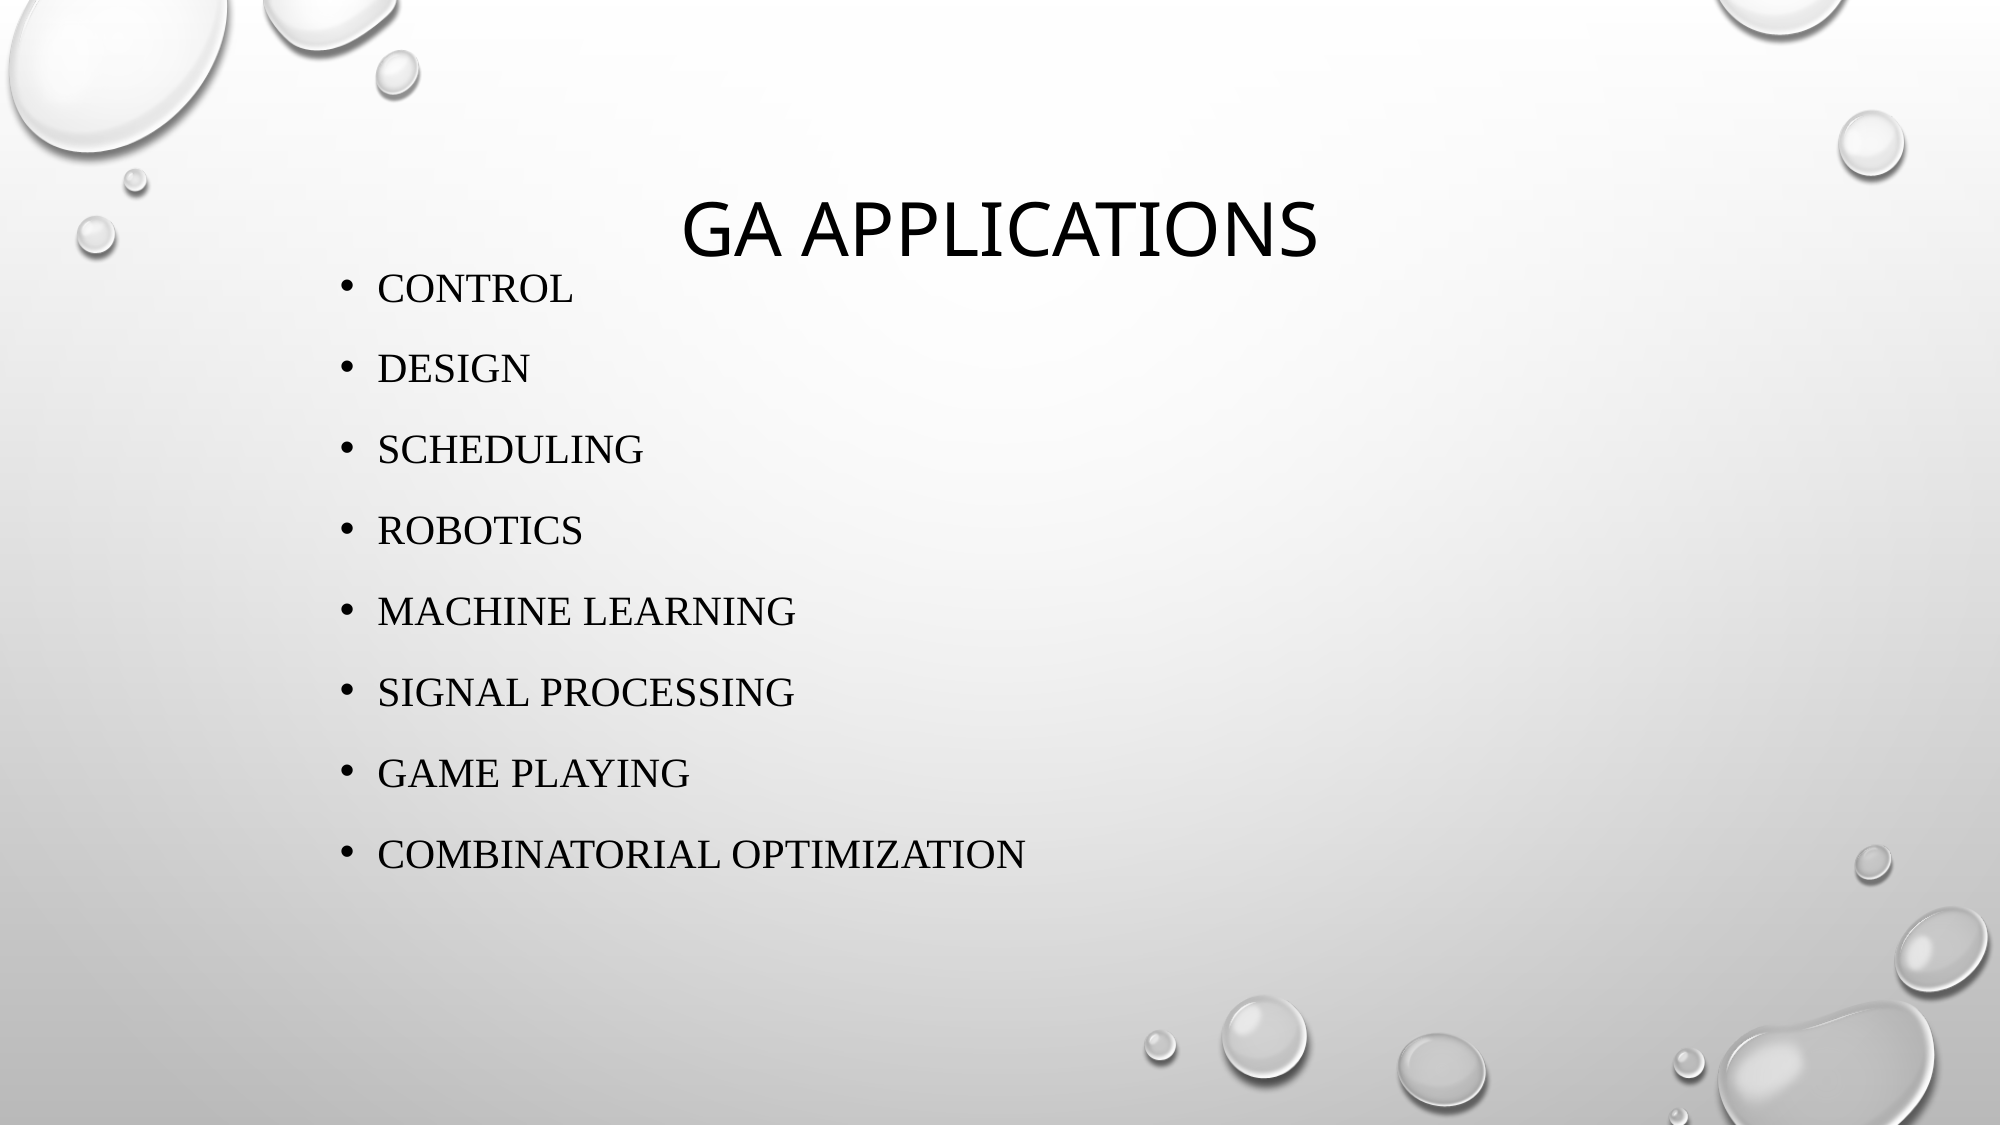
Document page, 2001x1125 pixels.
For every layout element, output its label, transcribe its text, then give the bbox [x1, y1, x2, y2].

picture [0, 0, 2000, 1125]
list Control Design Scheduling Robotics Machine Learning Signal Processing Game Playing Combinatorial Optimization [324, 242, 1675, 986]
title GA Applications [149, 101, 1851, 364]
